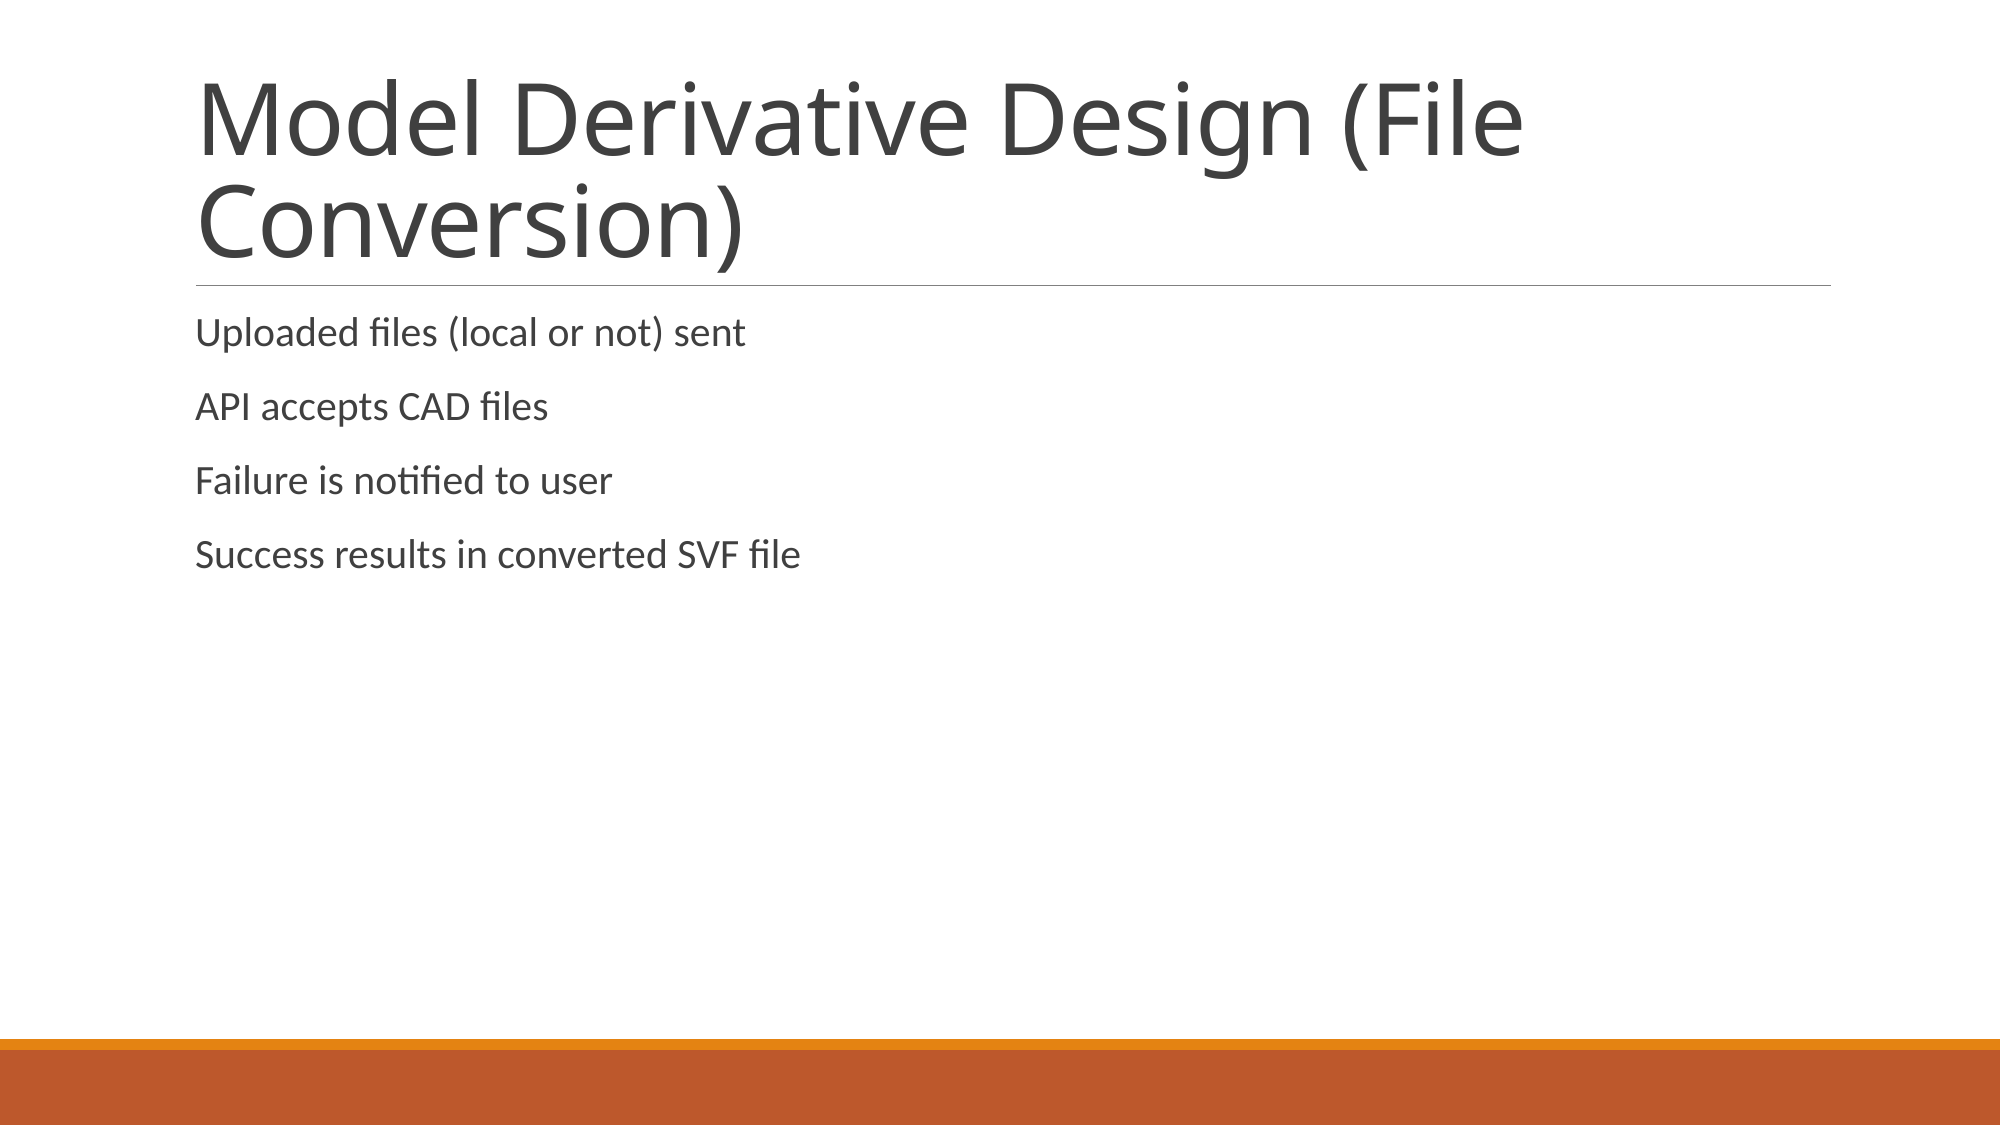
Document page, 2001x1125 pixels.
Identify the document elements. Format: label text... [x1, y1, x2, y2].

title Model Derivative Design (File Conversion) [180, 47, 1830, 285]
list Uploaded files (local or not) sent API accepts CAD files Failure is notified to user Success results in converted SVF file [180, 302, 1830, 963]
